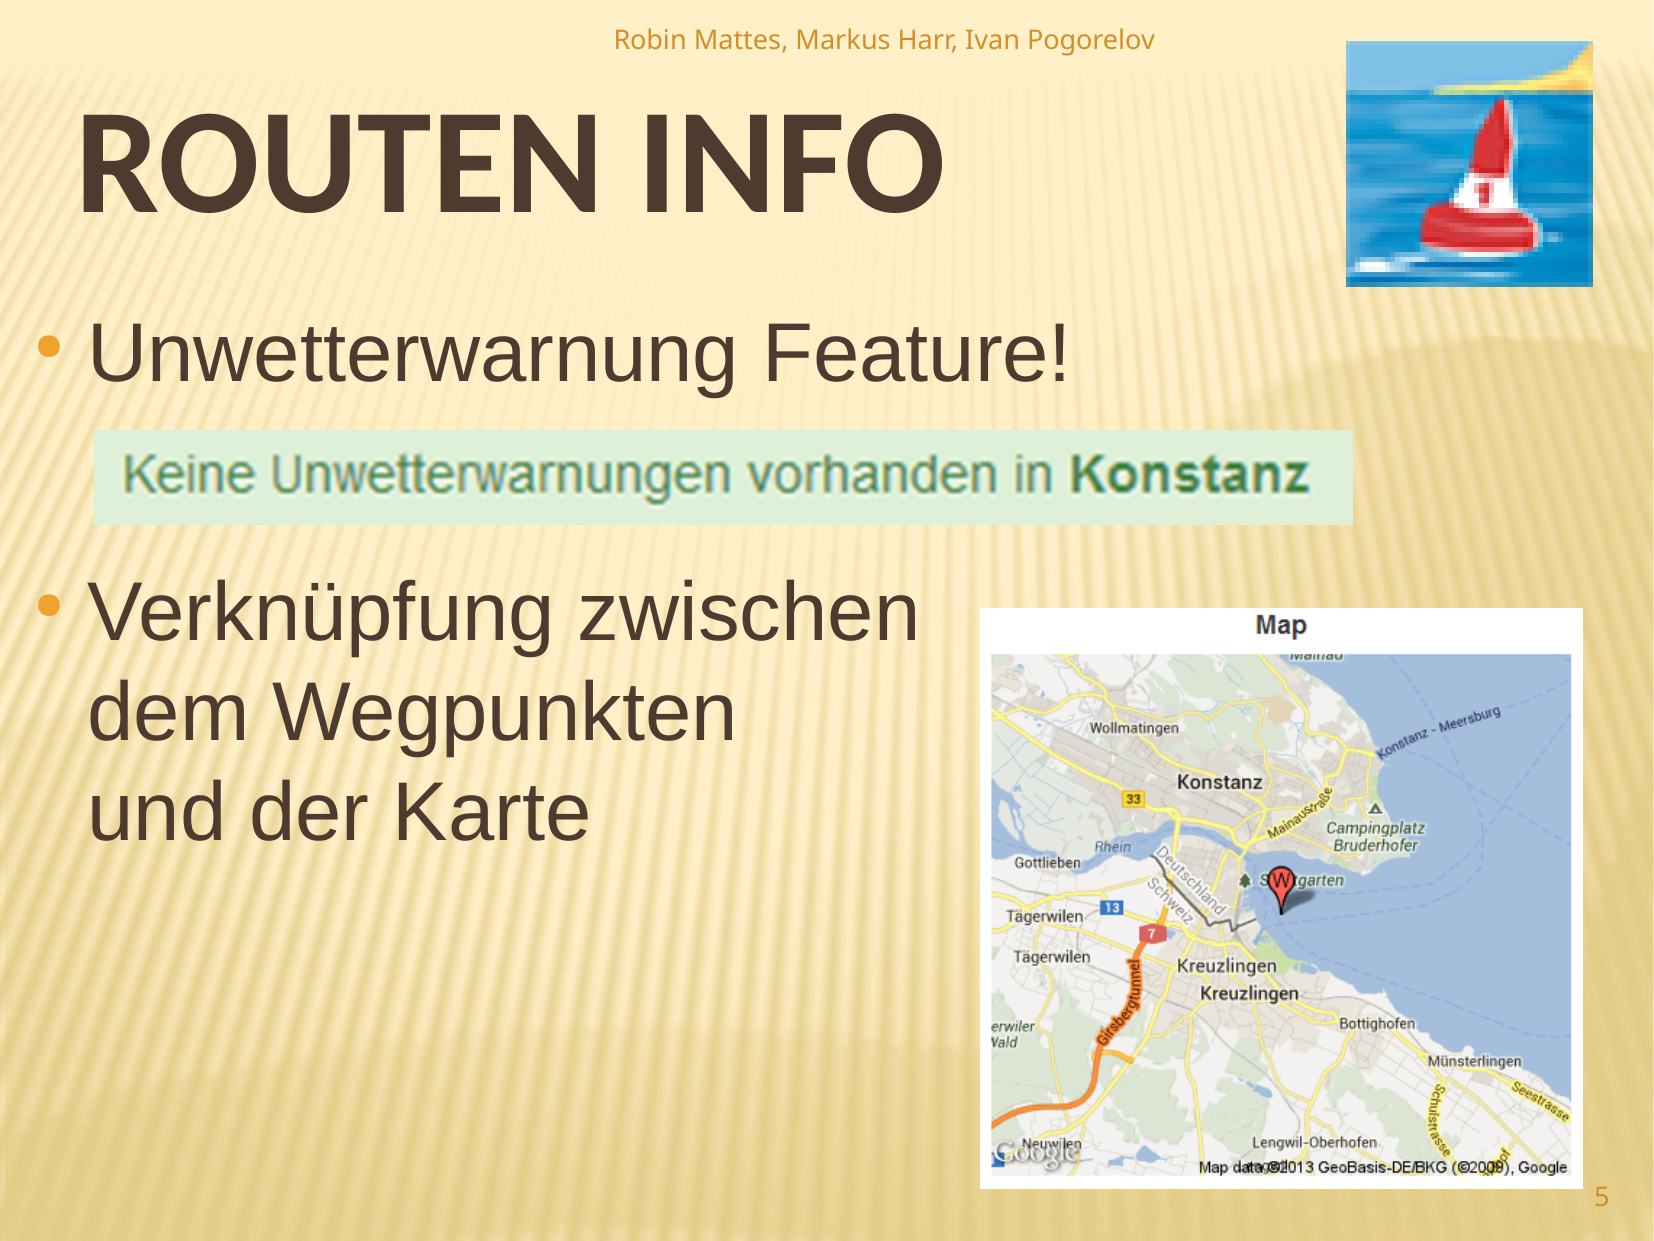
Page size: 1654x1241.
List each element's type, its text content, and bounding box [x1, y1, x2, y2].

title Routen Info [59, 49, 1338, 257]
footer Robin Mattes, Markus Harr, Ivan Pogorelov [564, 13, 1172, 66]
picture [94, 430, 1353, 526]
picture [980, 607, 1584, 1190]
list Unwetterwarnung Feature! Verknüpfung zwischen dem Wegpunkten und der Karte [0, 290, 1489, 1109]
slide_number 5 [1488, 1171, 1627, 1216]
picture [1346, 40, 1593, 287]
